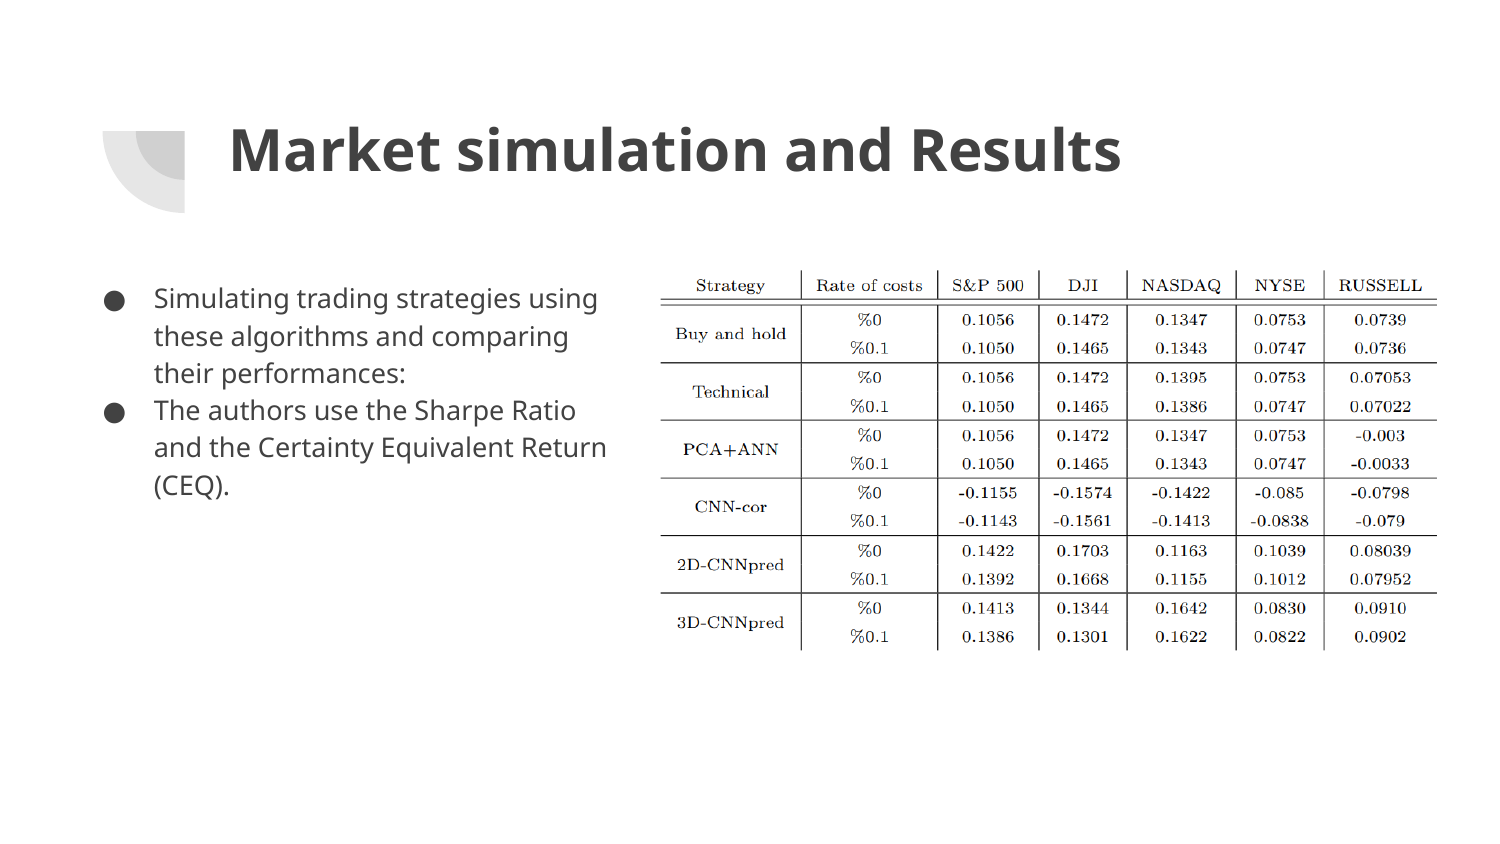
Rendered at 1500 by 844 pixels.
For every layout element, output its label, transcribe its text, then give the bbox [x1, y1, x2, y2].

picture [647, 261, 1453, 665]
list Simulating trading strategies using these algorithms and comparing their performances: The authors use the Sharpe Ratio and the Certainty Equivalent Return (CEQ). [63, 262, 630, 811]
title Market simulation and Results [213, 98, 1368, 263]
